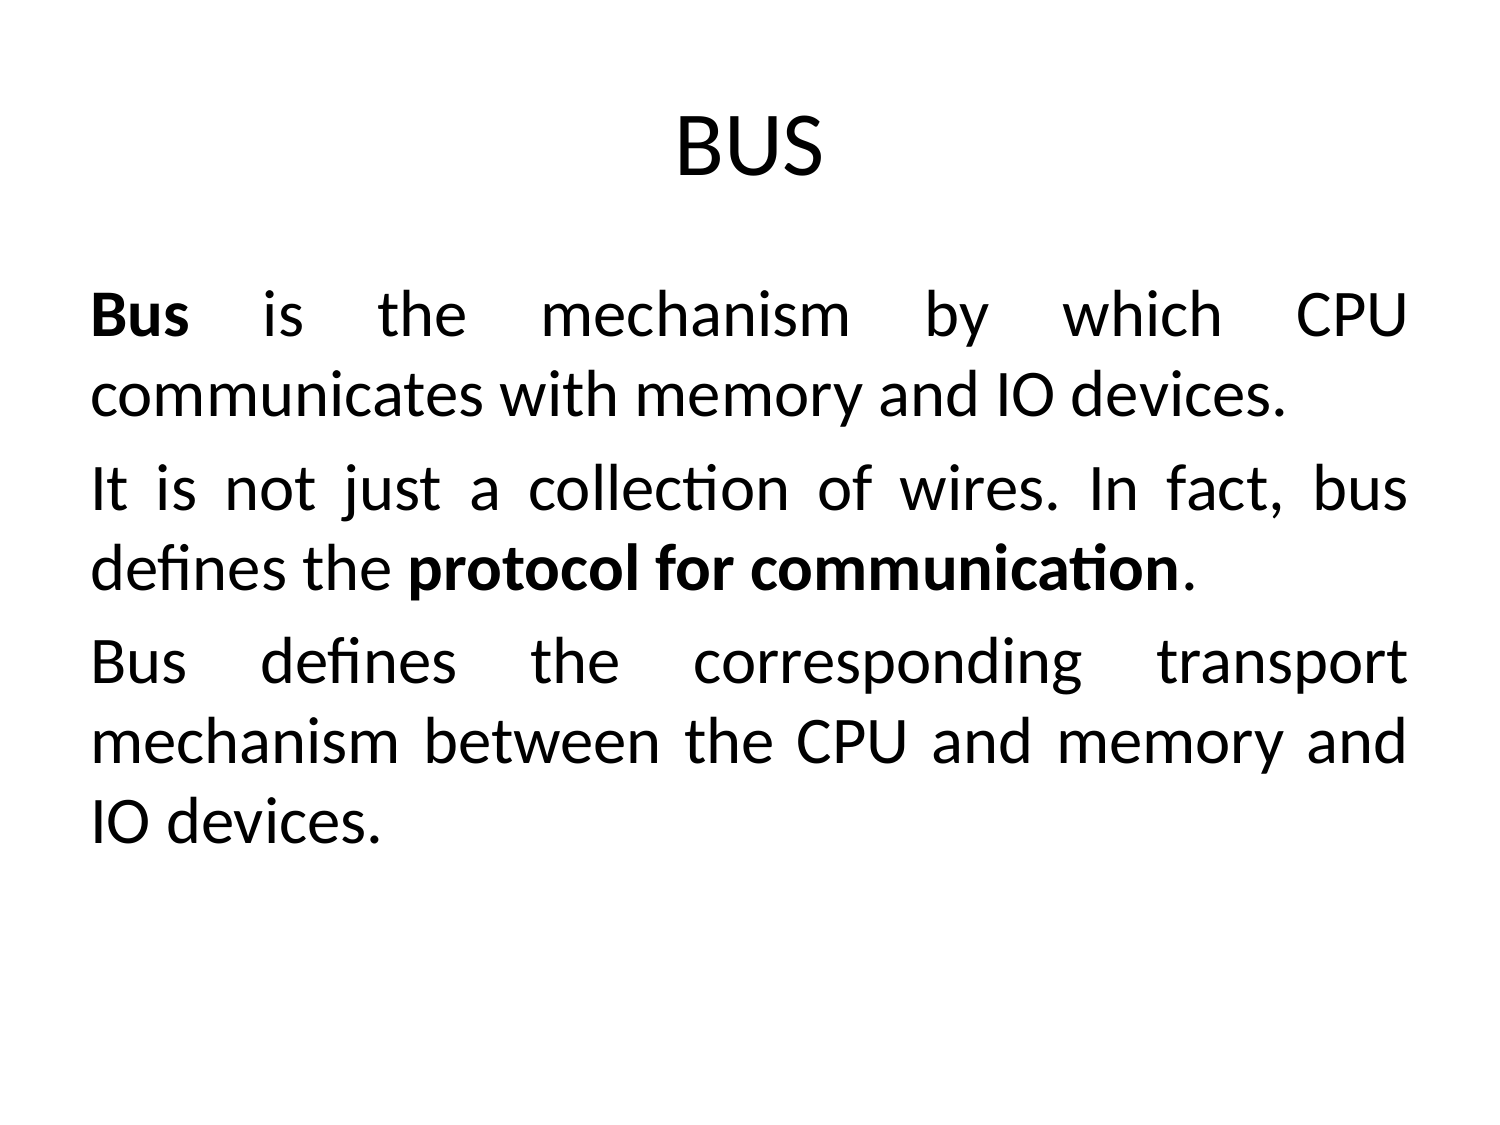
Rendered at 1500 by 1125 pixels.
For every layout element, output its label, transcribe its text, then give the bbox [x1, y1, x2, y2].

list Bus is the mechanism by which CPU communicates with memory and IO devices. It is not just a collection of wires. In fact, bus defines the protocol for communication. Bus defines the corresponding transport mechanism between the CPU and memory and IO devices. [75, 262, 1425, 1005]
title BUS [75, 45, 1425, 233]
